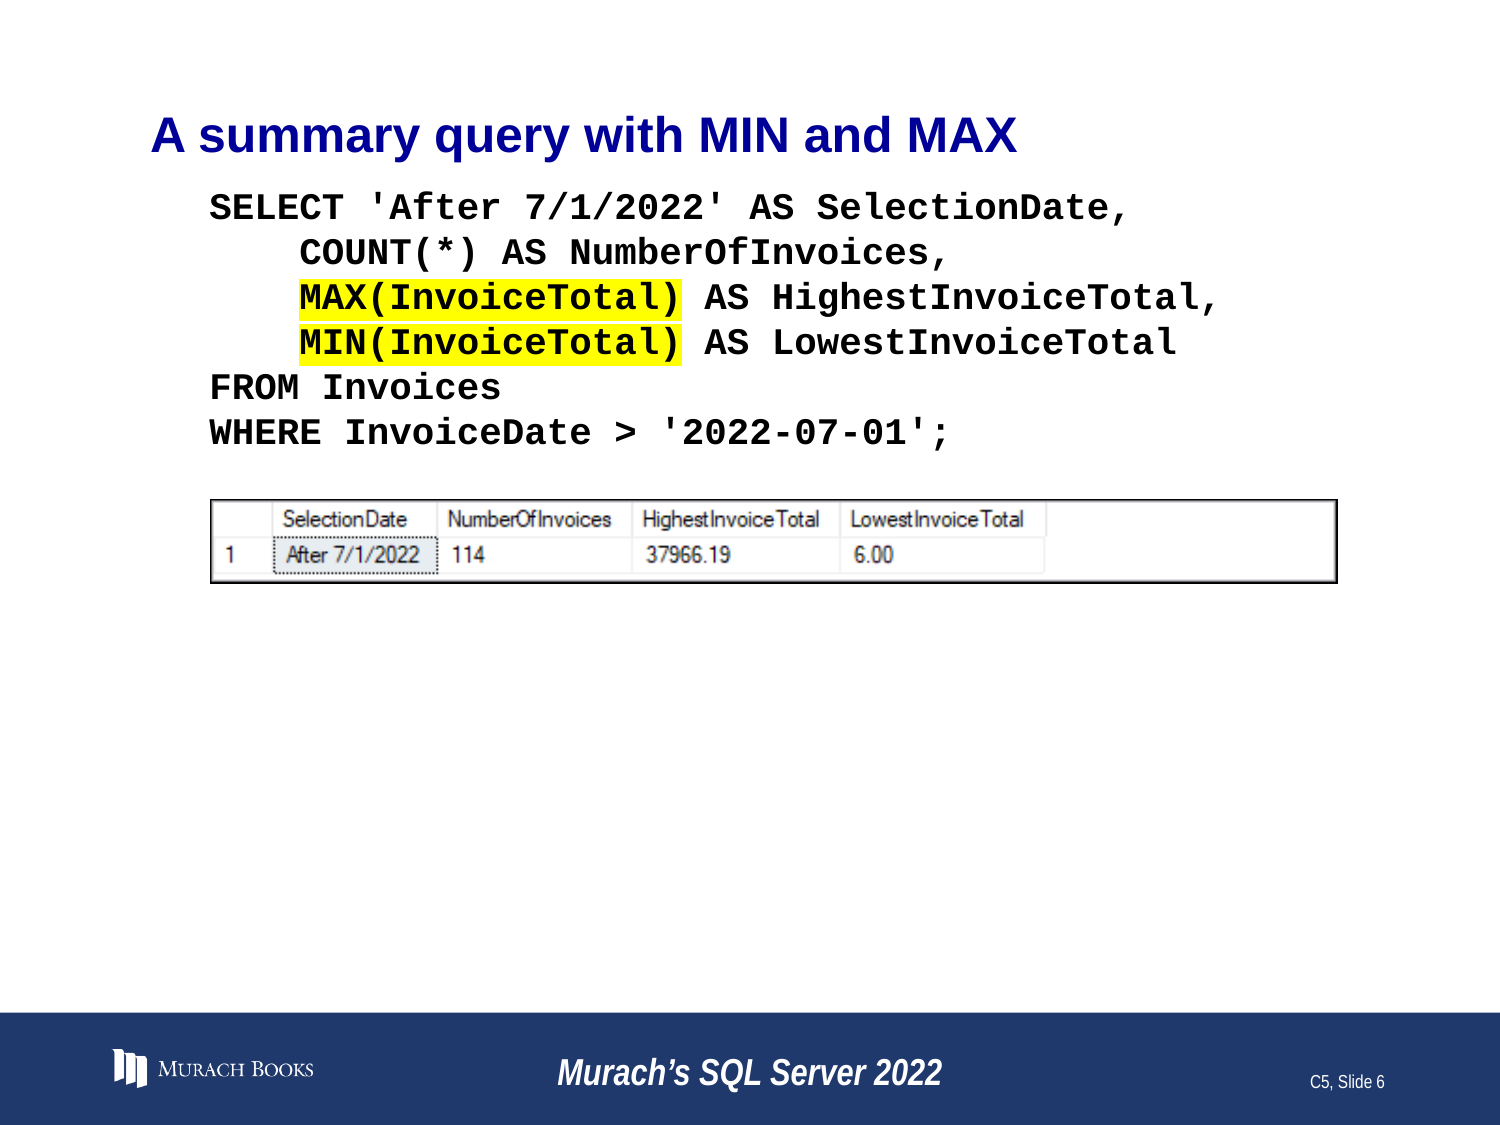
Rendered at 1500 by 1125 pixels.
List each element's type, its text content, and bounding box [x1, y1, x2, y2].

list SELECT 'After 7/1/2022' AS SelectionDate, COUNT(*) AS NumberOfInvoices, MAX(InvoiceTotal) AS HighestInvoiceTotal, MIN(InvoiceTotal) AS LowestInvoiceTotal FROM Invoices WHERE InvoiceDate > '2022-07-01'; [137, 174, 1350, 513]
footer [12, 1025, 450, 1100]
title A summary query with MIN and MAX [150, 102, 1350, 164]
picture [210, 499, 1338, 585]
slide_number Murach’s SQL Server 2022 [450, 1025, 1050, 1100]
slide_number C5, Slide 6 [1087, 1025, 1400, 1100]
